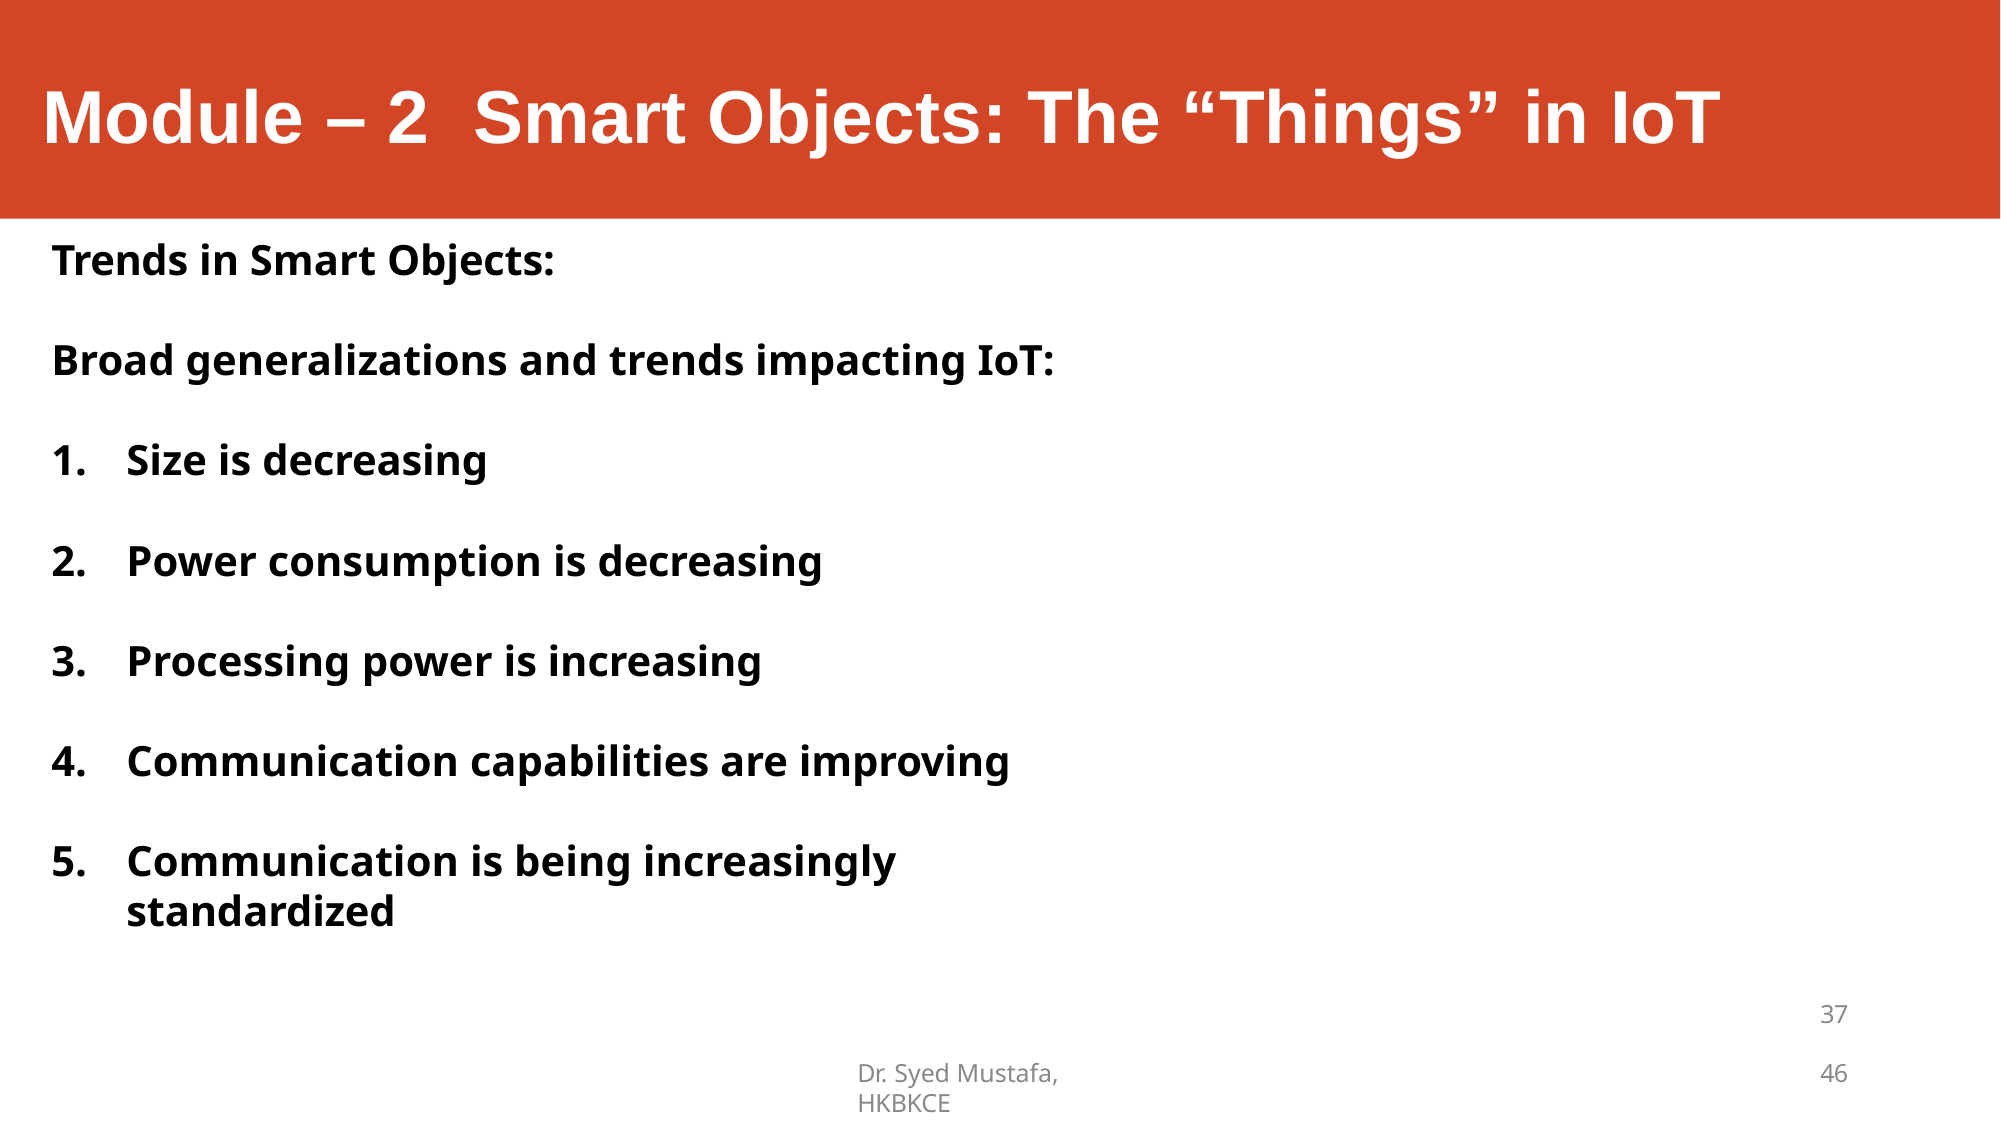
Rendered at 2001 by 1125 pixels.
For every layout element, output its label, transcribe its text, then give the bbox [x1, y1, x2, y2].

text_box Dr. Syed Mustafa, HKBKCE [855, 1055, 1145, 1117]
title Module – 2 Smart Objects: The “Things” in IoT [40, 66, 1724, 257]
text_box Trends in Smart Objects: Broad generalizations and trends impacting IoT: Size is decreasing Power consumption is decreasing Processing power is increasing Communication capabilities are improving Communication is being increasingly standardized [49, 231, 1114, 935]
slide_number 37 [1784, 998, 1931, 1091]
